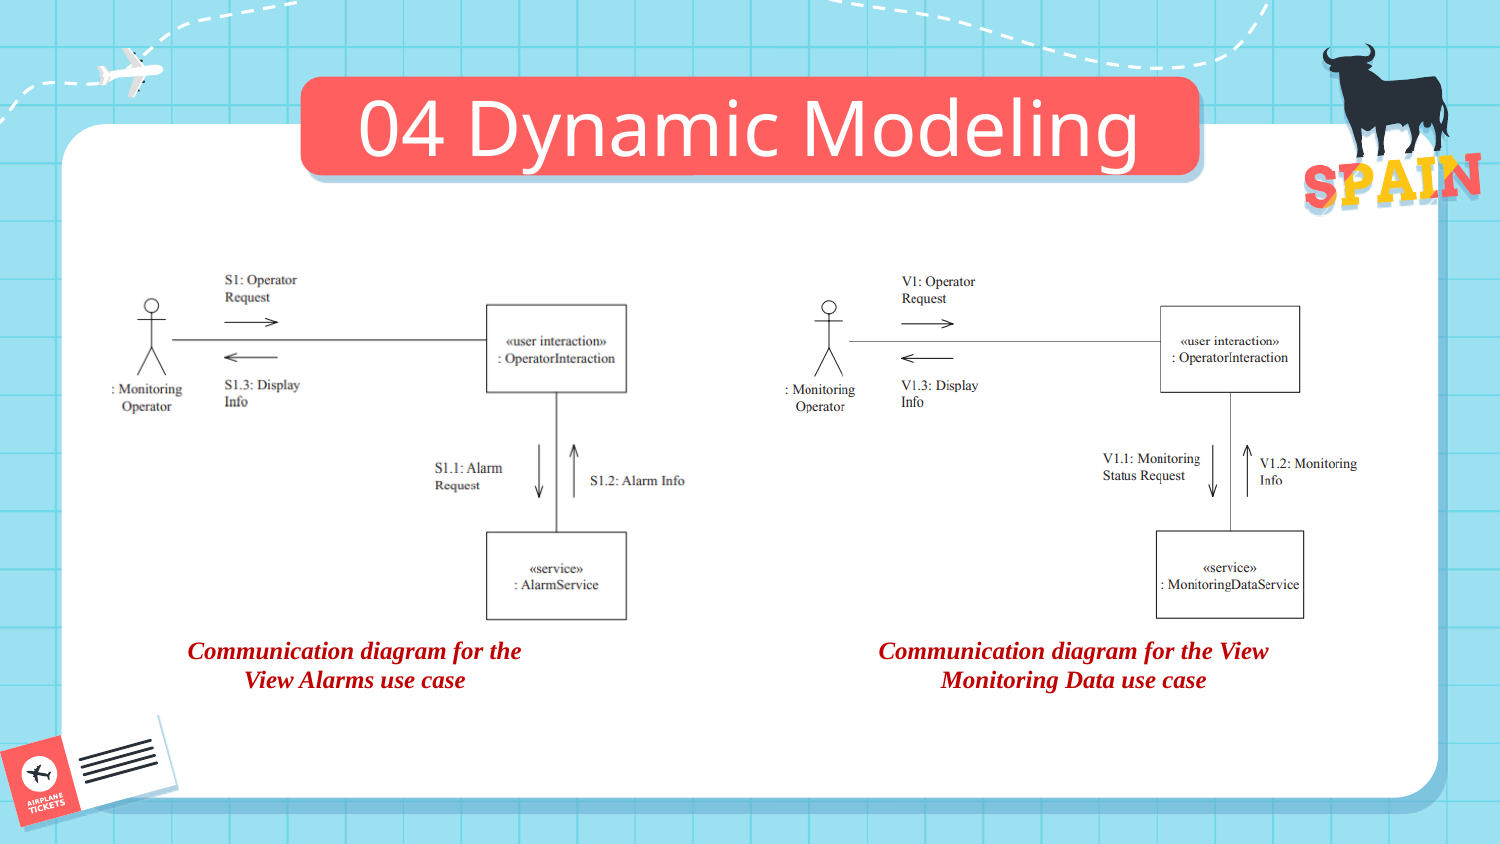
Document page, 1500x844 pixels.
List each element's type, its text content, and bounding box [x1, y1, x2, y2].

title 04 Dynamic Modeling [118, 88, 1382, 164]
text_box [302, 76, 1198, 88]
text_box Communication diagram for the View Monitoring Data use case [805, 636, 1343, 702]
text_box [302, 164, 1198, 176]
picture [771, 269, 1372, 628]
text_box Communication diagram for the View Alarms use case [157, 637, 553, 702]
picture [108, 270, 698, 628]
